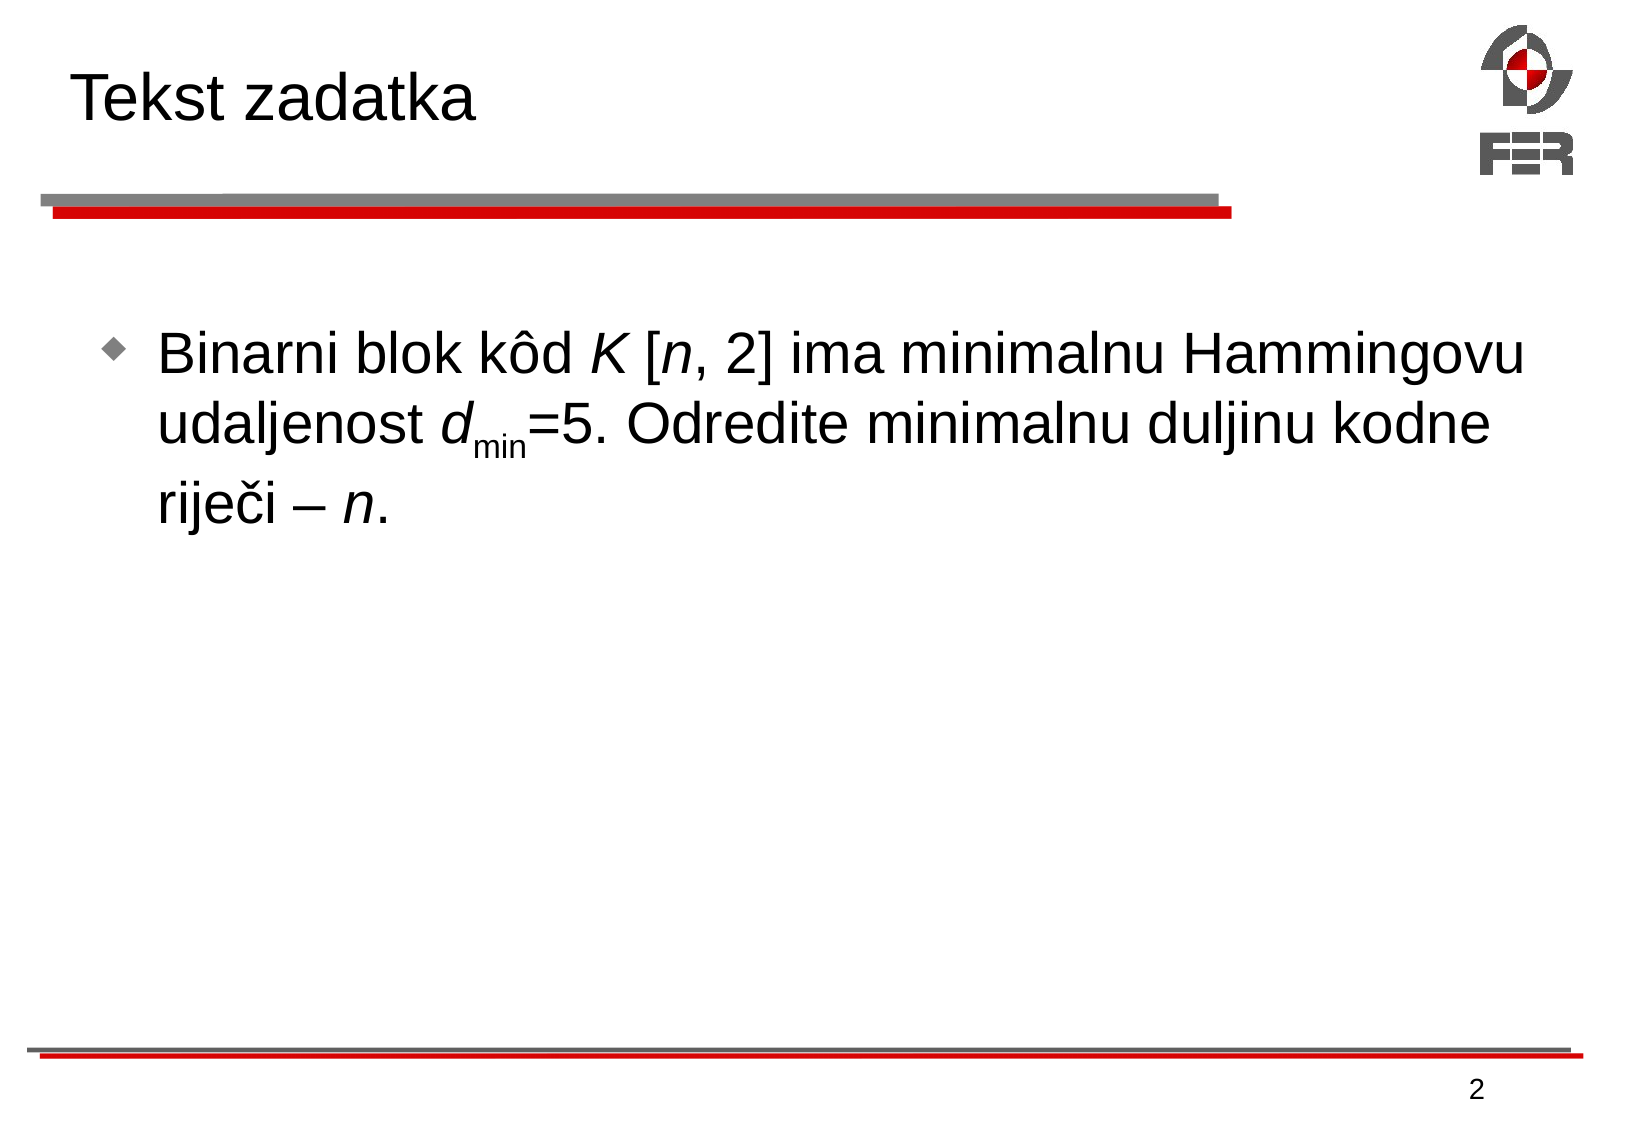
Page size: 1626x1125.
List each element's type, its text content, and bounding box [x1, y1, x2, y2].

slide_number 2 [1362, 1062, 1501, 1101]
picture [1480, 24, 1573, 175]
list Binarni blok kôd K [n, 2] ima minimalnu Hammingovu udaljenost dmin=5. Odredite minimalnu duljinu kodne riječi – n. [86, 226, 1581, 1020]
title Tekst zadatka [53, 0, 1436, 188]
